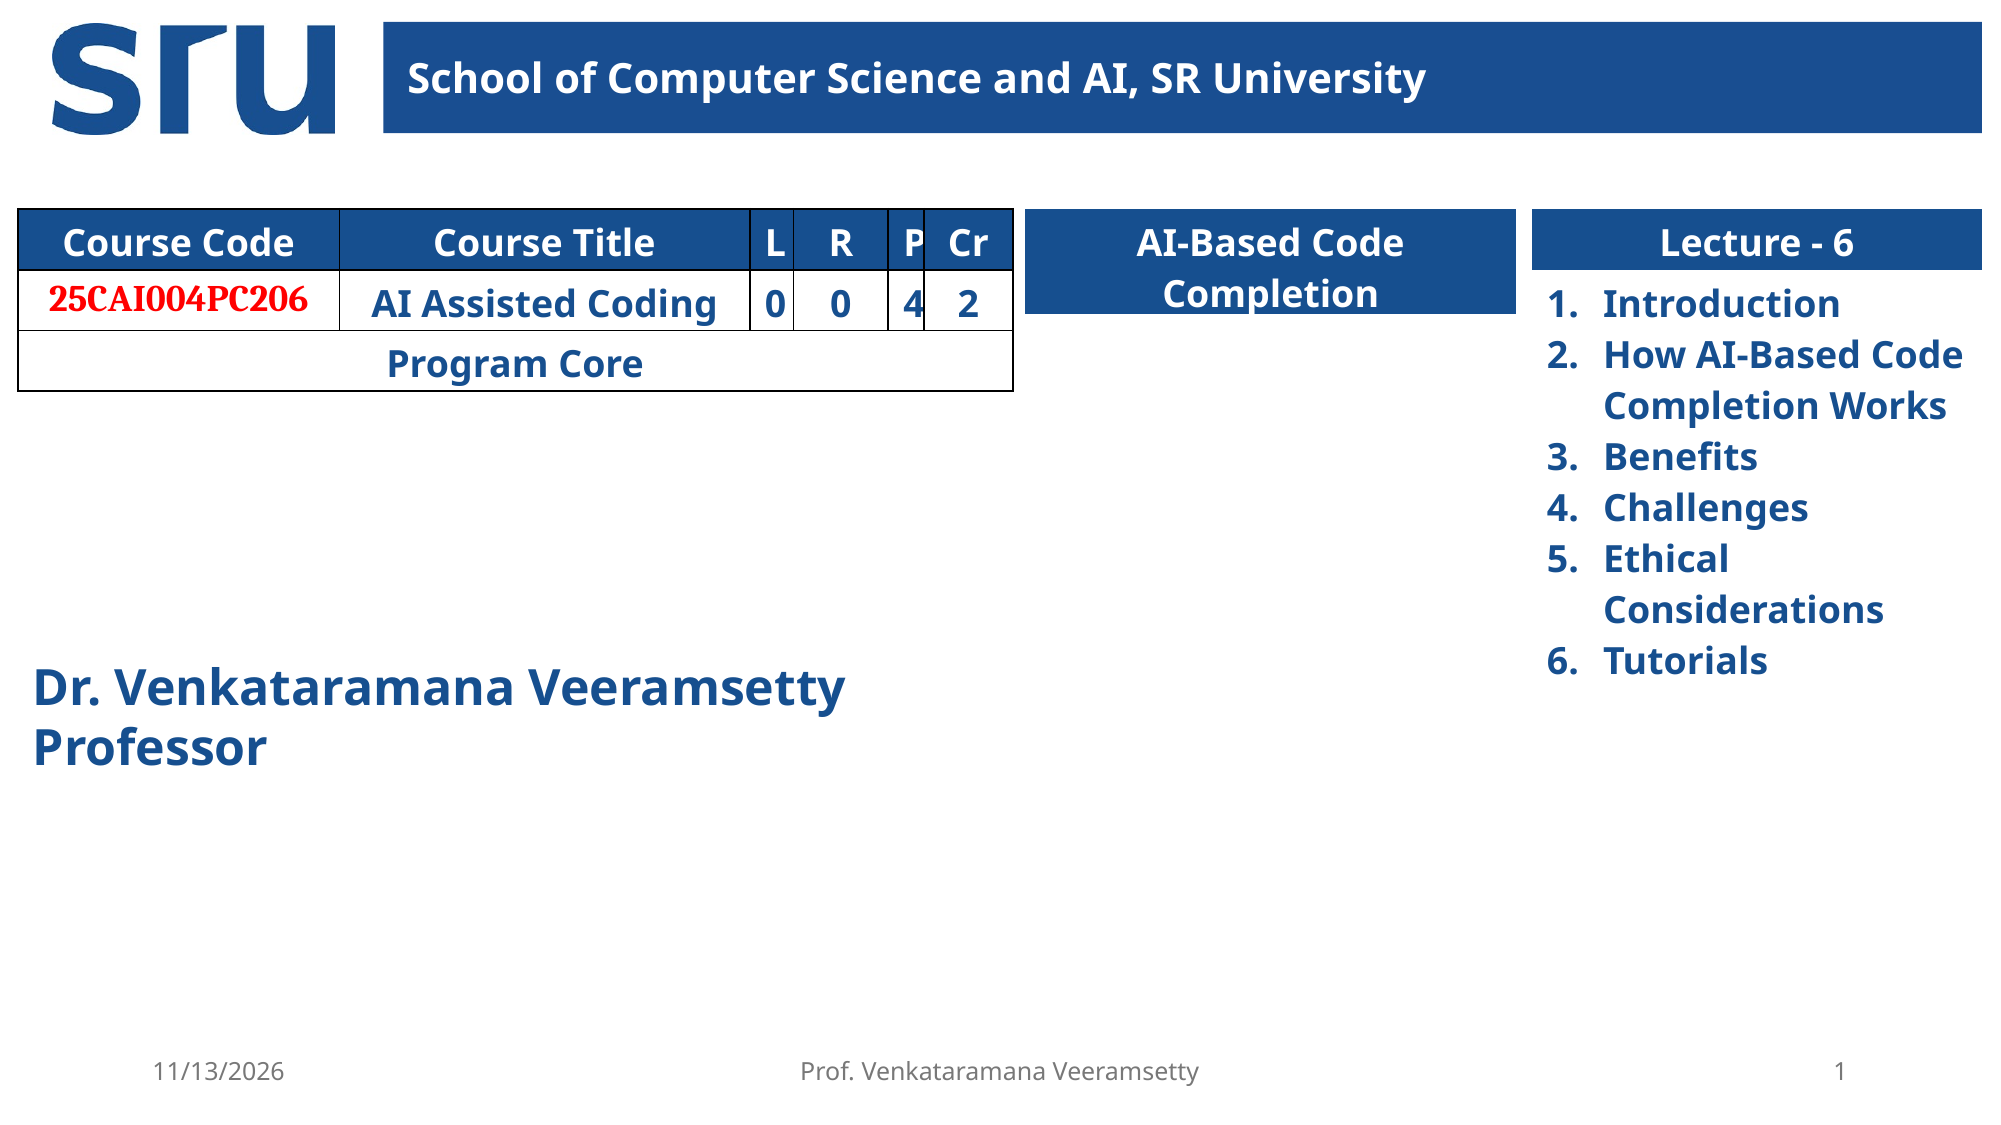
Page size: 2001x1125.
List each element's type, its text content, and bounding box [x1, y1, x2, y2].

table_cell Introduction How AI-Based Code Completion Works Benefits Challenges Ethical Considerations Tutorials [1532, 270, 1982, 645]
picture [51, 23, 335, 136]
text_box Dr. Venkataramana Veeramsetty Professor [18, 647, 925, 783]
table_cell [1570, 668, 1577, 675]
table_cell Program Core [19, 331, 1012, 390]
table_cell 0 [751, 271, 793, 330]
slide_number 1 [1412, 1042, 1863, 1103]
table_cell 25CAI004PC206 [19, 271, 339, 330]
table_cell 0 [794, 271, 887, 330]
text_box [382, 21, 1983, 134]
table_cell 4 [889, 271, 923, 330]
table_header R [794, 210, 887, 269]
table_header Course Title [340, 210, 749, 269]
table_cell 2 [925, 271, 1012, 330]
table_header Course Code [19, 210, 339, 269]
table_header L [751, 210, 793, 269]
table_header P [889, 210, 923, 269]
table_header Cr [925, 210, 1012, 269]
footer Prof. Venkataramana Veeramsetty [662, 1042, 1338, 1103]
table_cell AI Assisted Coding [340, 271, 749, 330]
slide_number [137, 1042, 588, 1103]
table_header Lecture - 6 [1532, 209, 1982, 270]
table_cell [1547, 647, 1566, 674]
table_header AI-Based Code Completion [1025, 209, 1516, 314]
